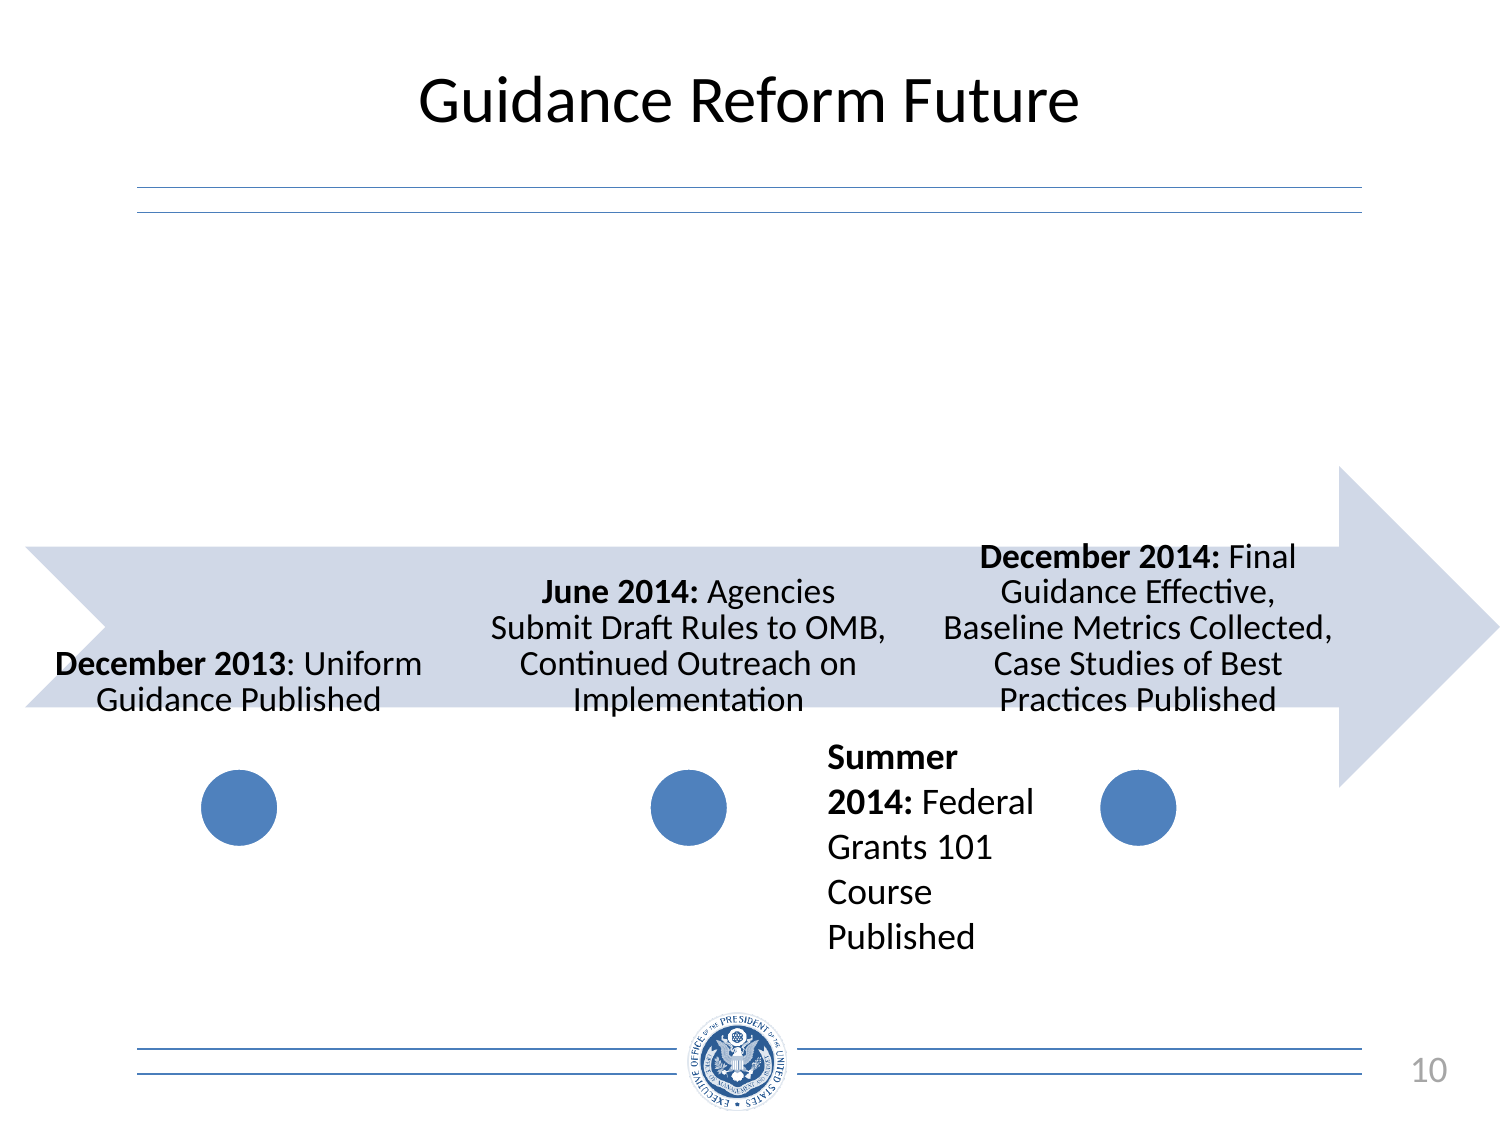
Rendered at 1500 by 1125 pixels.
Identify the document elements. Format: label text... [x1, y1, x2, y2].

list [24, 224, 1500, 1030]
title Guidance Reform Future [0, 12, 1500, 200]
